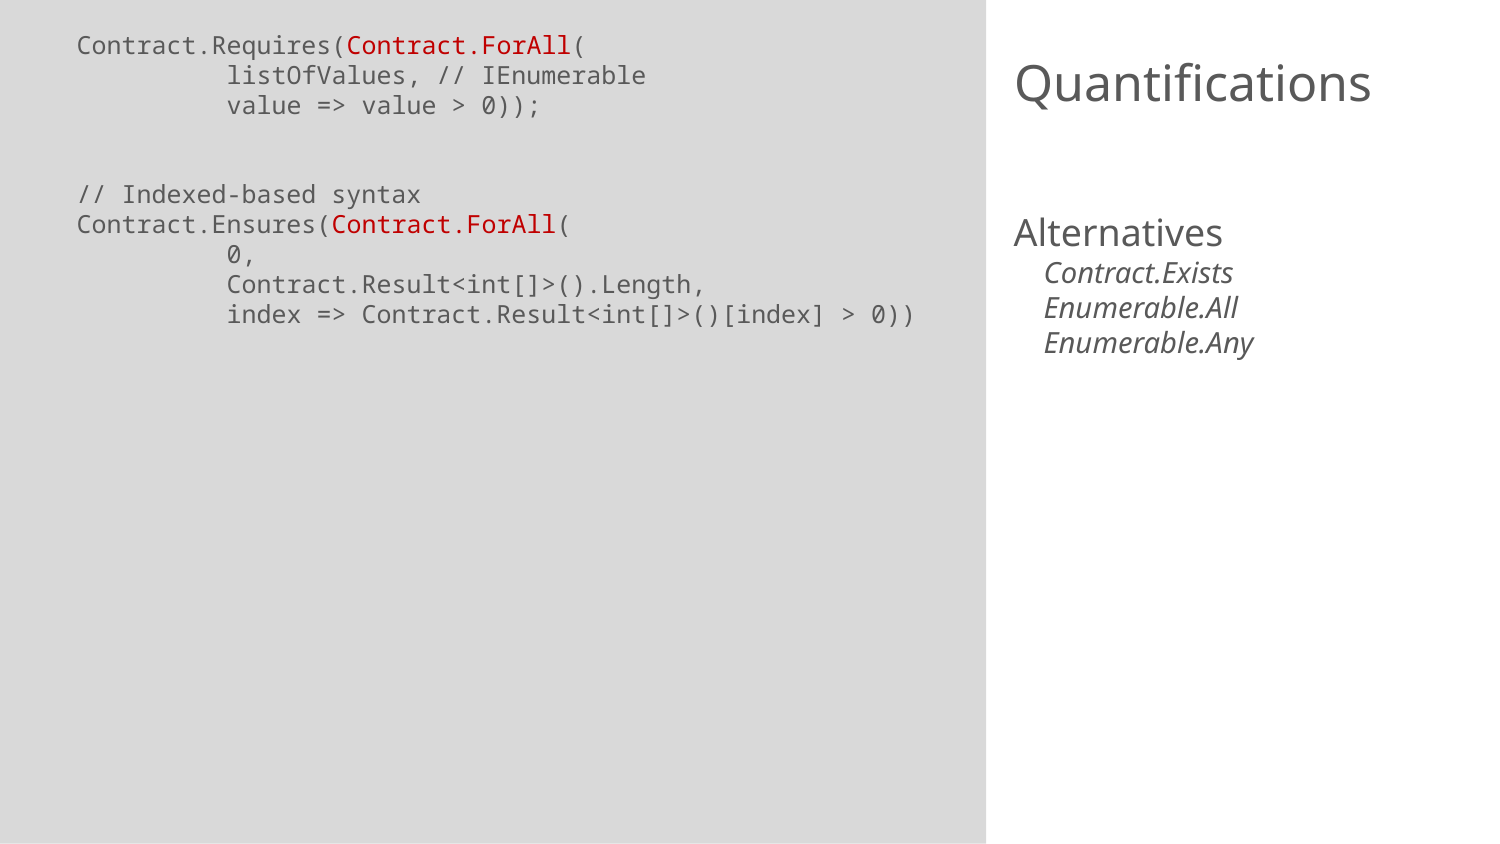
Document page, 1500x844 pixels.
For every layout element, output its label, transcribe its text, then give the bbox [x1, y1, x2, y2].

title Quantifications [1014, 29, 1459, 112]
list Alternatives Contract.Exists Enumerable.All Enumerable.Any [1013, 209, 1459, 804]
list Contract.Requires(Contract.ForAll( listOfValues, // IEnumerable value => value > 0)); // Indexed-based syntax Contract.Ensures(Contract.ForAll( 0, Contract.Result<int[]>().Length, index => Contract.Result<int[]>()[index] > 0)) [76, 29, 951, 804]
